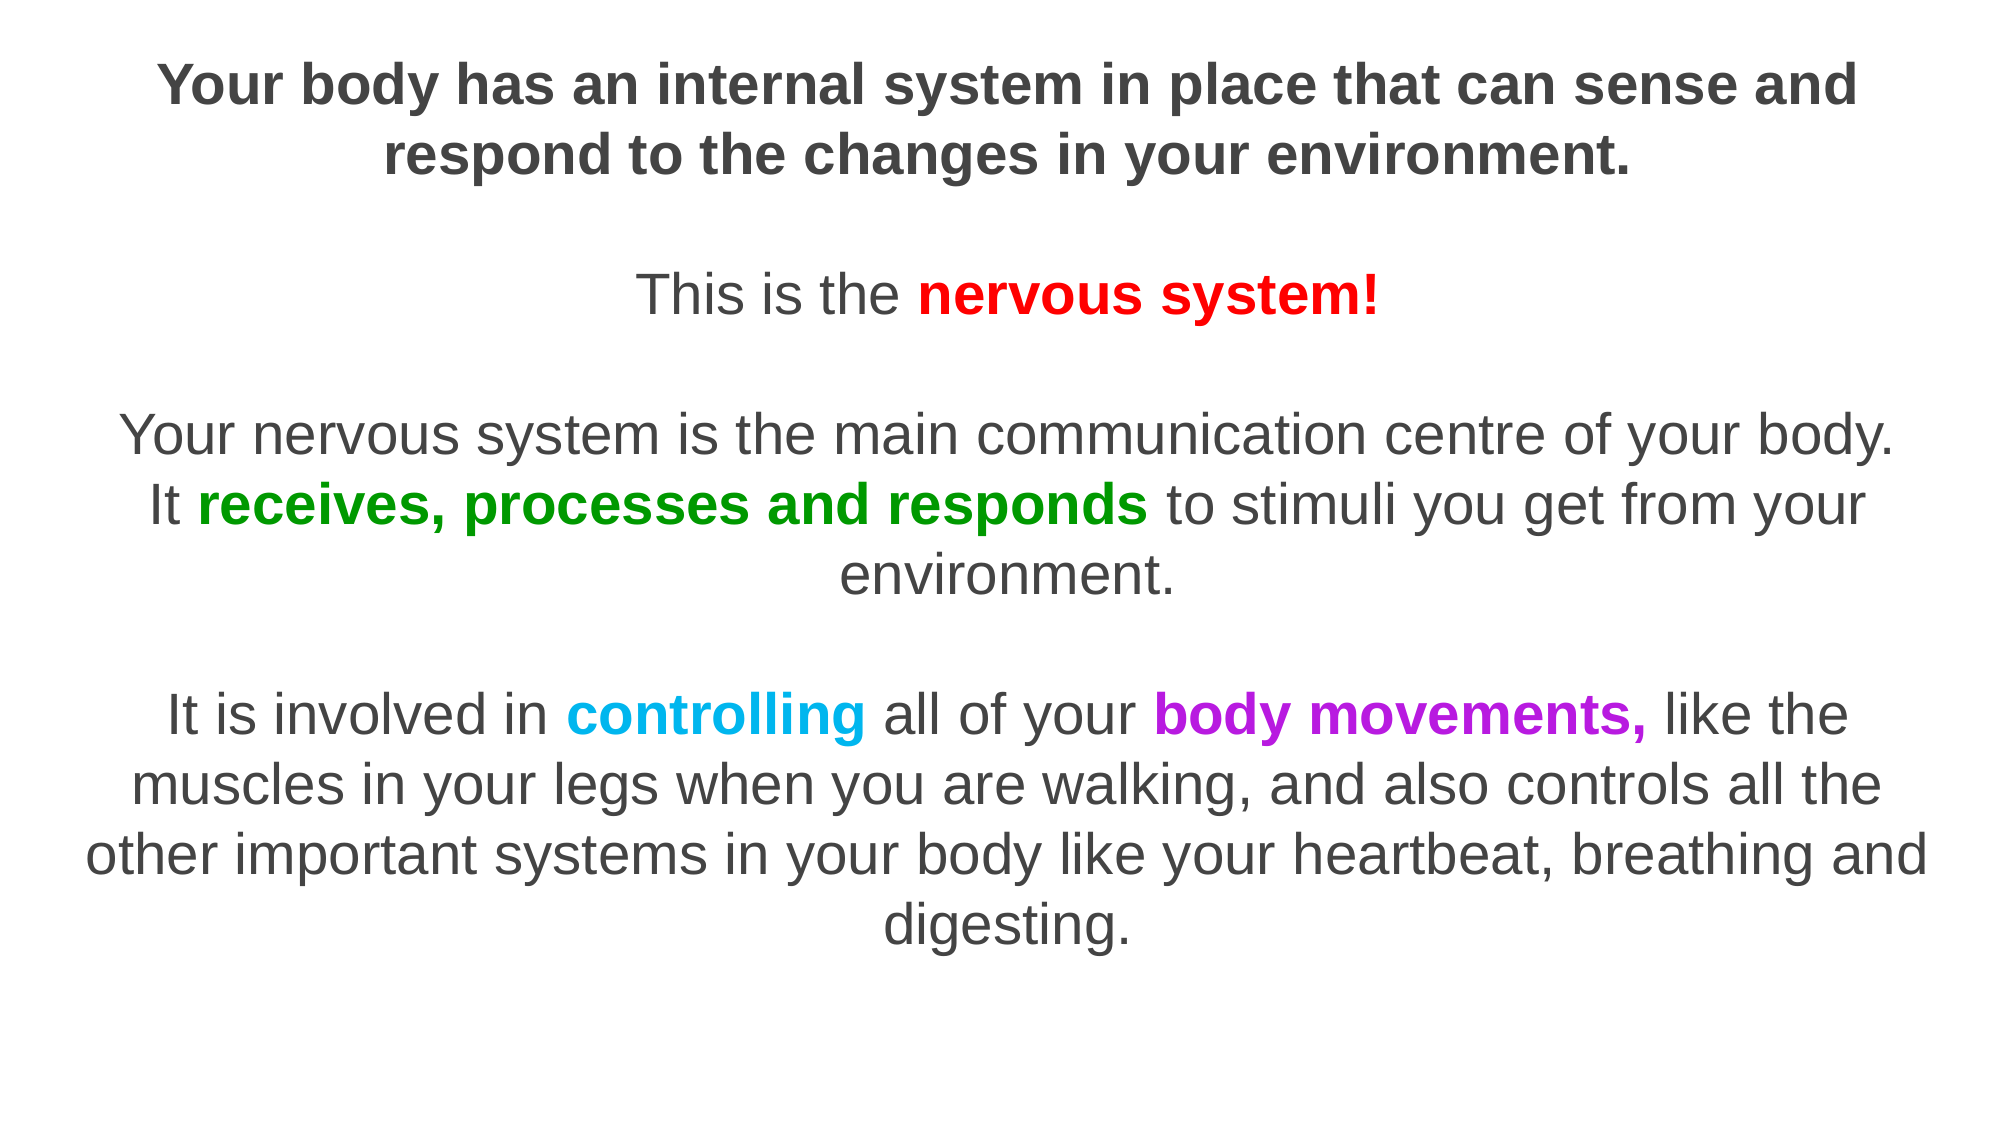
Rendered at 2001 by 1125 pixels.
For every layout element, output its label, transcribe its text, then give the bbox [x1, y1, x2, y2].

text_box Your body has an internal system in place that can sense and respond to the changes in your environment. This is the nervous system! Your nervous system is the main communication centre of your body. It receives, processes and responds to stimuli you get from your environment. It is involved in controlling all of your body movements, like the muscles in your legs when you are walking, and also controls all the other important systems in your body like your heartbeat, breathing and digesting. [66, 38, 1950, 964]
